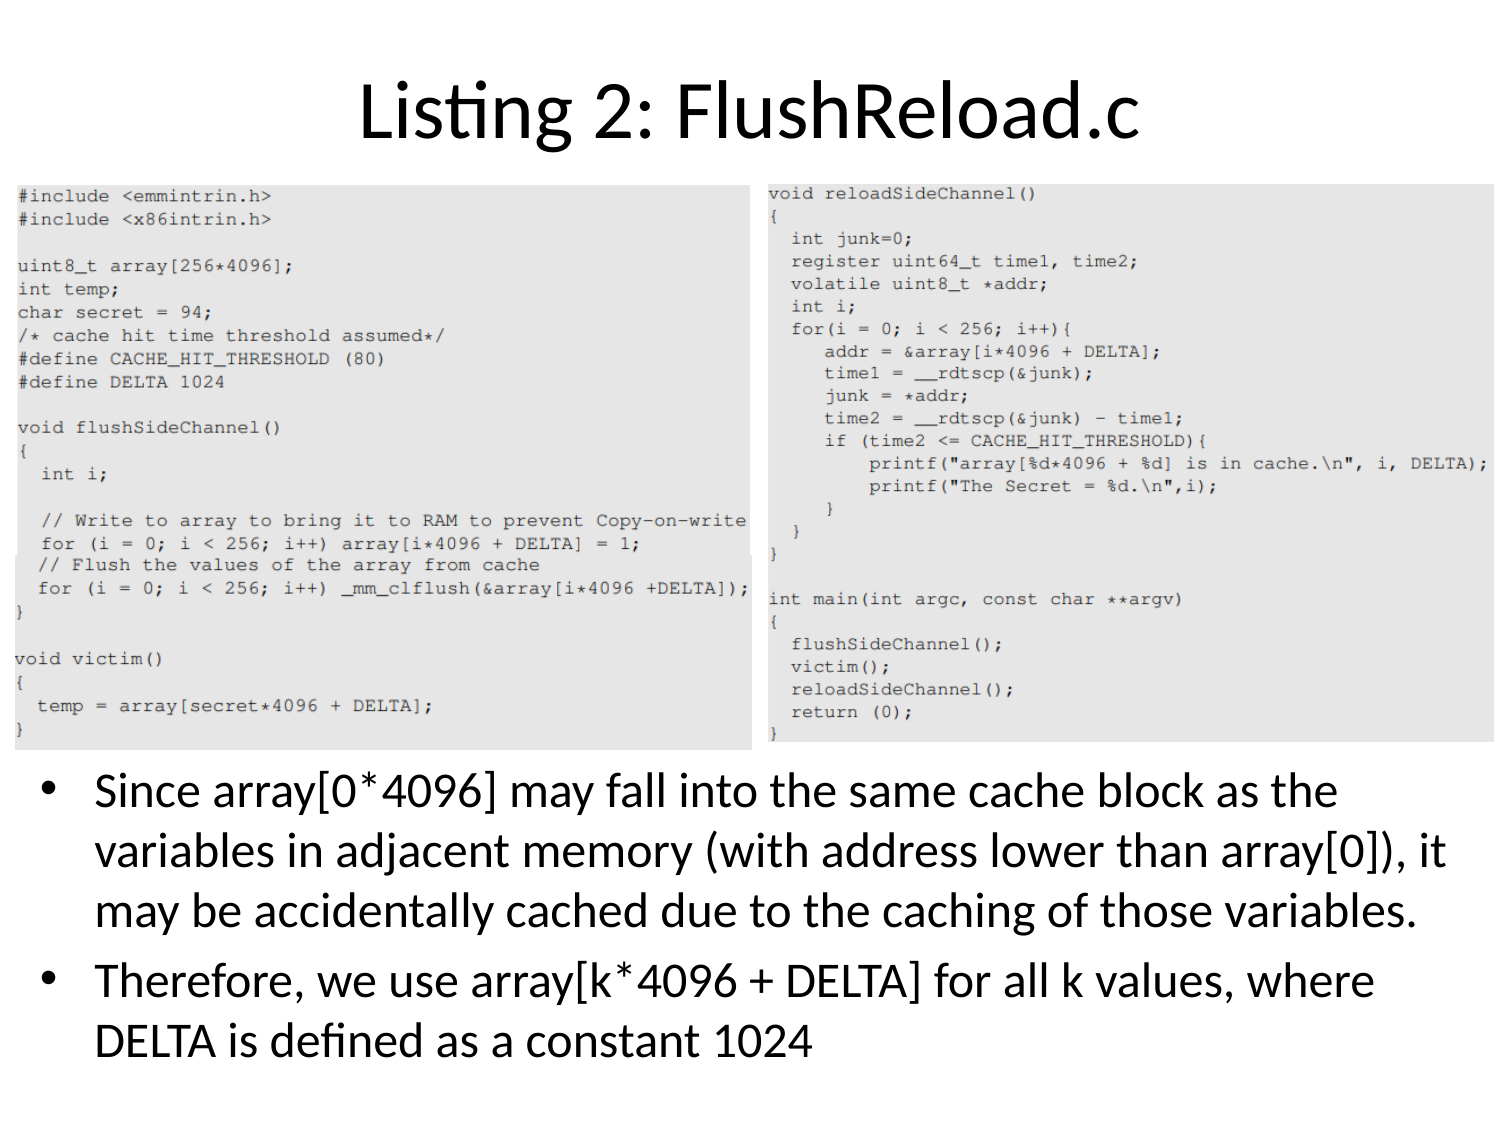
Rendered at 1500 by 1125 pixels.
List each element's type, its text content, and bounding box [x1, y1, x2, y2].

title Listing 2: FlushReload.c [24, 11, 1475, 200]
picture [14, 184, 752, 750]
picture [767, 184, 1494, 742]
list Since array[0*4096] may fall into the same cache block as the variables in adjacent memory (with address lower than array[0]), it may be accidentally cached due to the caching of those variables. Therefore, we use array[k*4096 + DELTA] for all k values, where DELTA is defined as a constant 1024 [24, 749, 1475, 1100]
